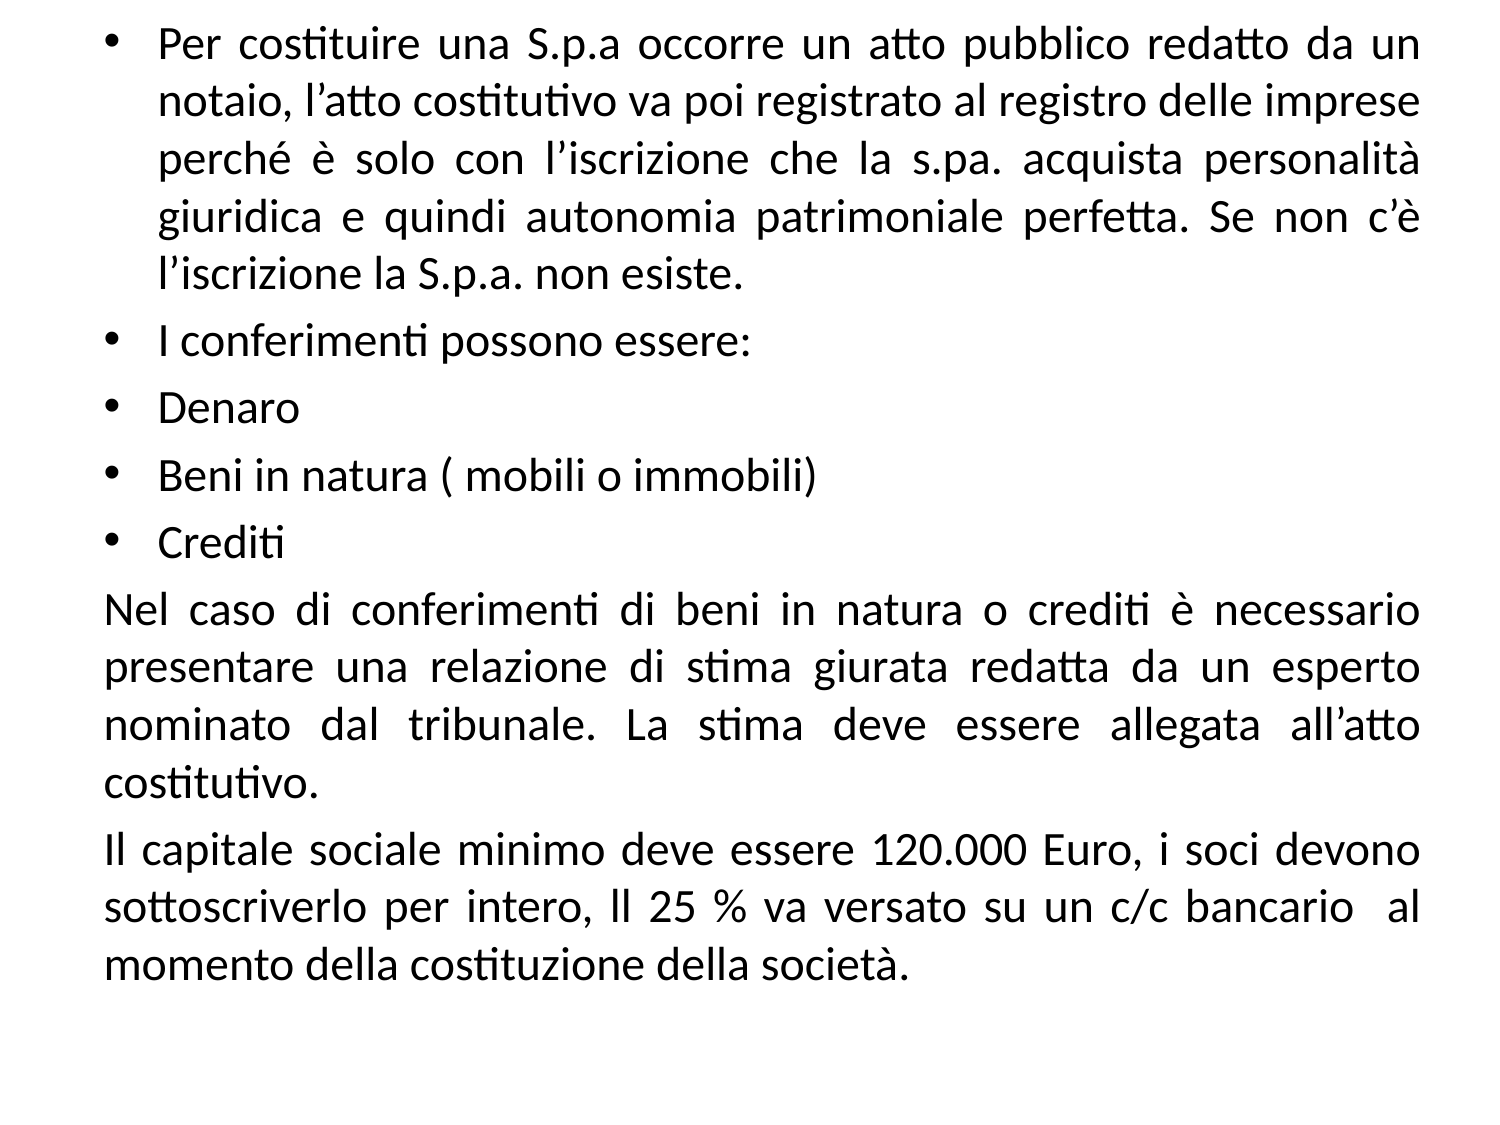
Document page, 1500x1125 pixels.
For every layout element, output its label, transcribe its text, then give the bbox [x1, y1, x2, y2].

list Per costituire una S.p.a occorre un atto pubblico redatto da un notaio, l’atto costitutivo va poi registrato al registro delle imprese perché è solo con l’iscrizione che la s.pa. acquista personalità giuridica e quindi autonomia patrimoniale perfetta. Se non c’è l’iscrizione la S.p.a. non esiste. I conferimenti possono essere: Denaro Beni in natura ( mobili o immobili) Crediti Nel caso di conferimenti di beni in natura o crediti è necessario presentare una relazione di stima giurata redatta da un esperto nominato dal tribunale. La stima deve essere allegata all’atto costitutivo. Il capitale sociale minimo deve essere 120.000 Euro, i soci devono sottoscriverlo per intero, ll 25 % va versato su un c/c bancario al momento della costituzione della società. [88, 3, 1439, 1000]
